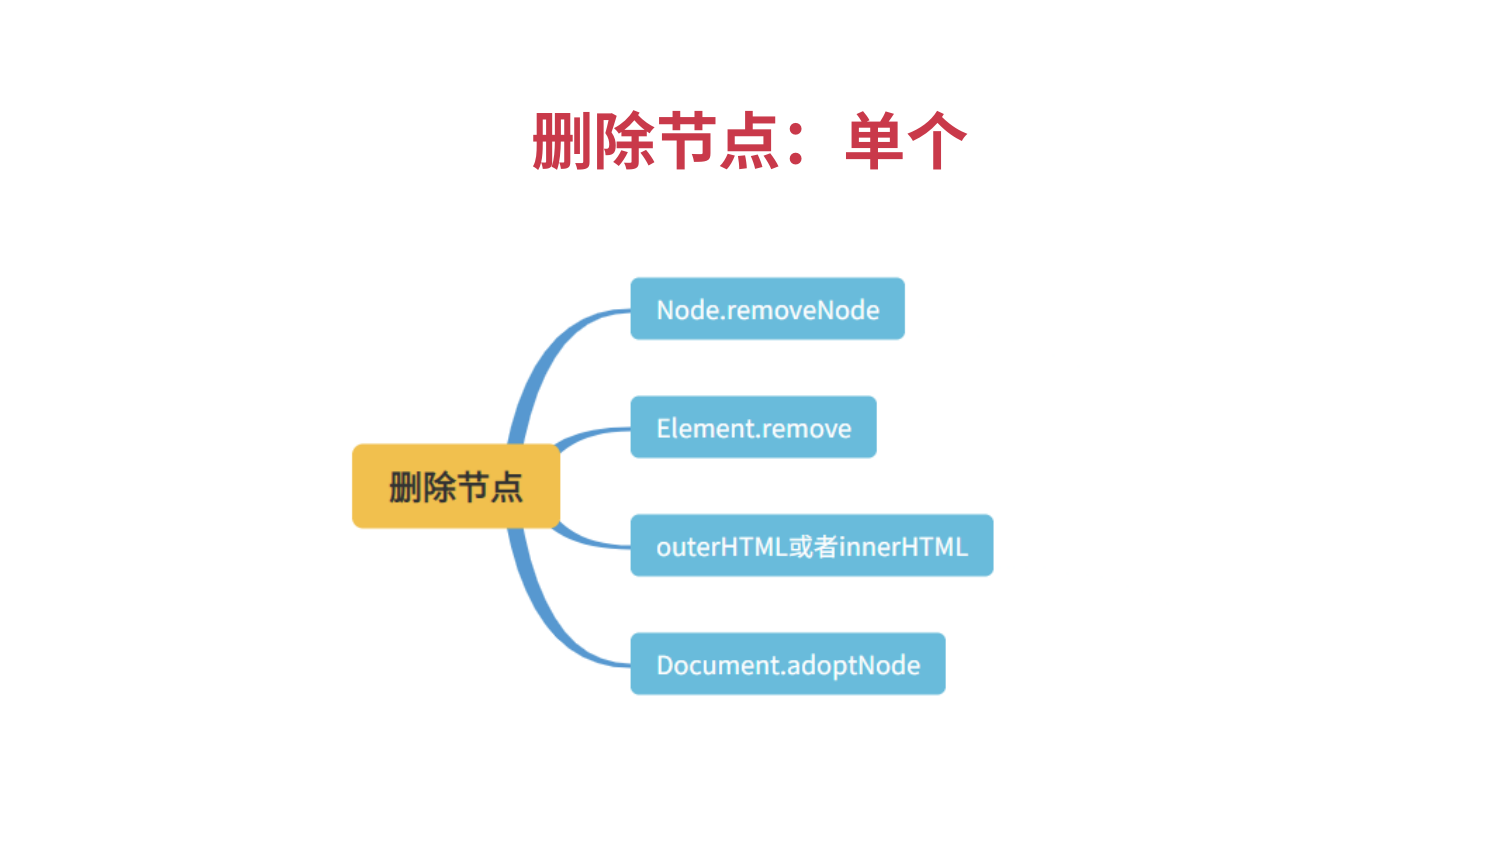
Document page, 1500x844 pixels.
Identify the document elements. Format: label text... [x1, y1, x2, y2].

text_box 删除节点：单个 [516, 94, 984, 185]
picture [289, 232, 1254, 783]
